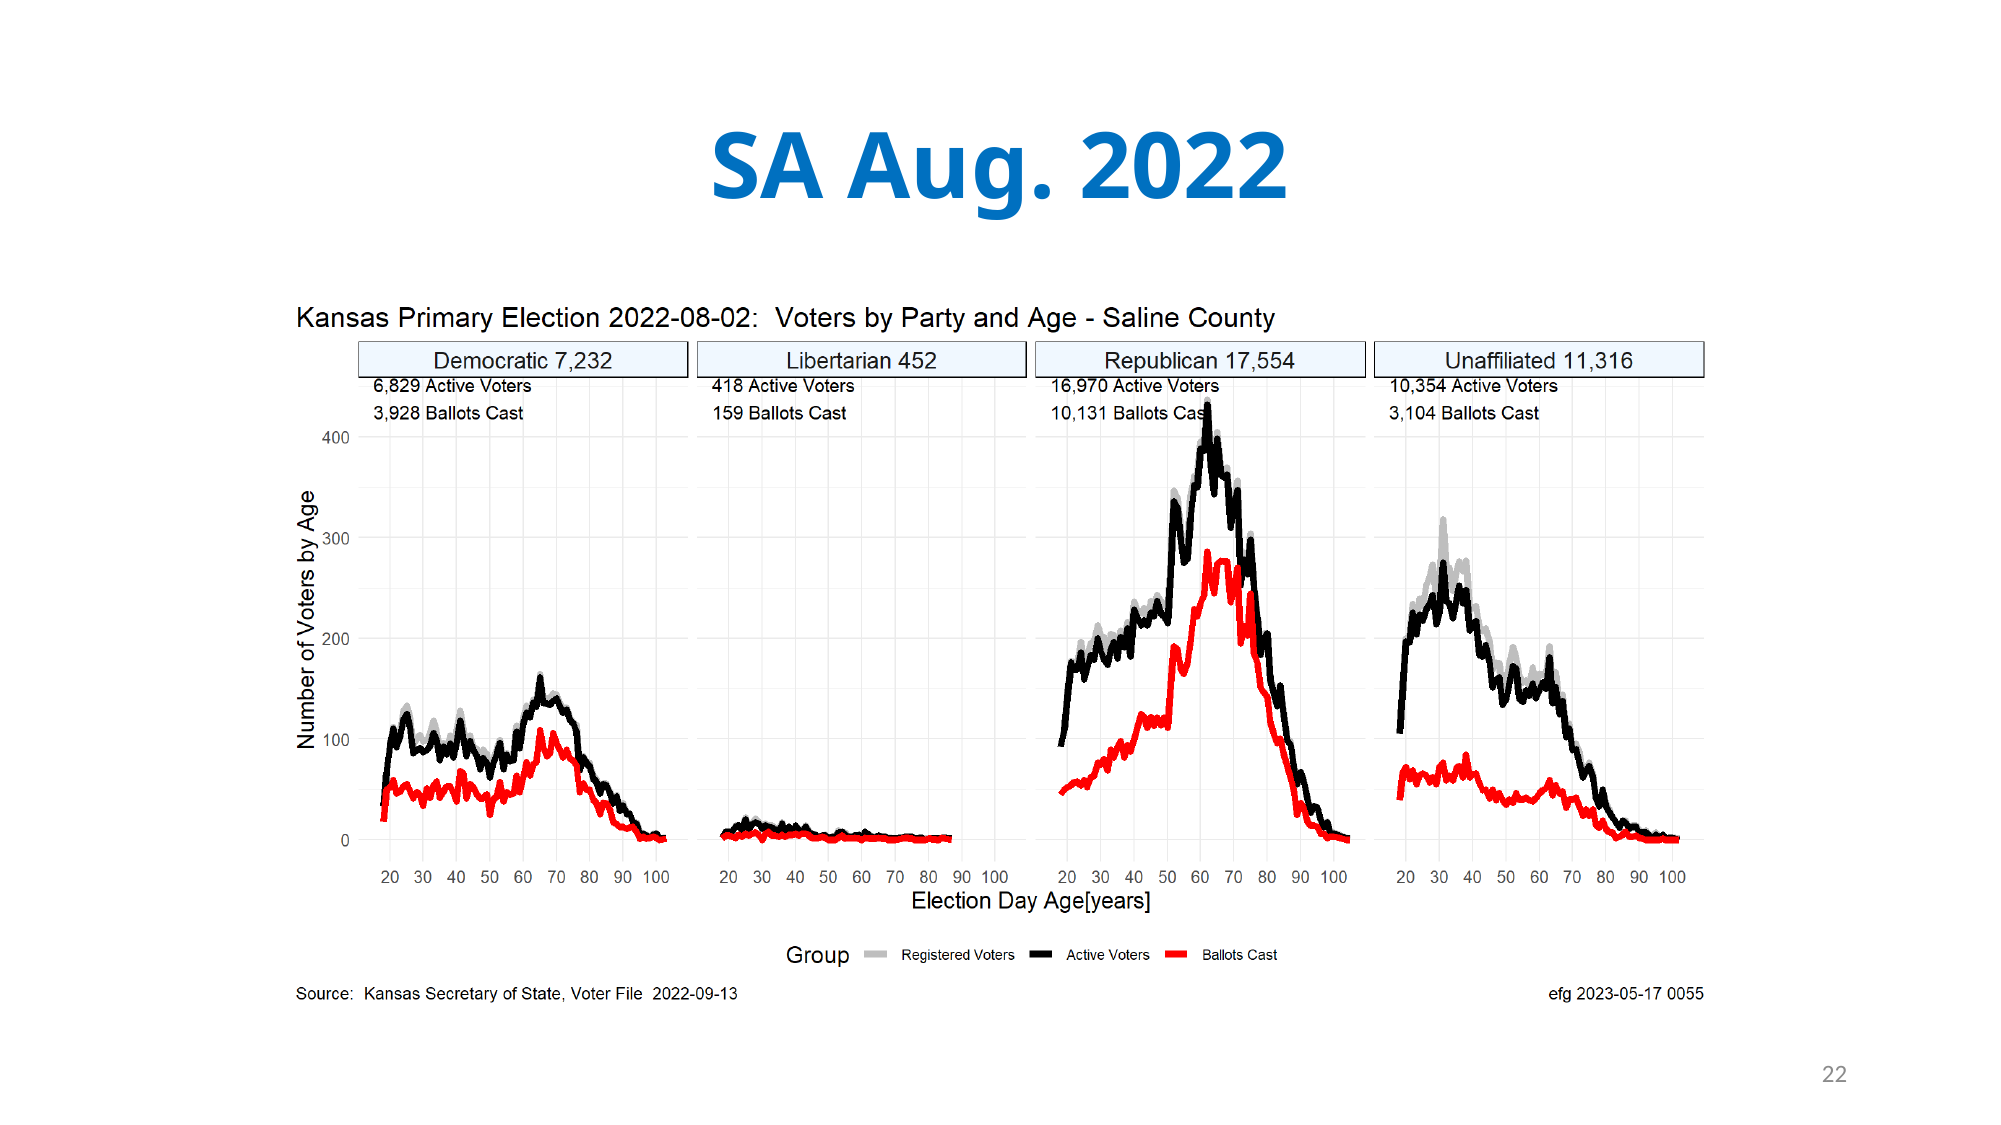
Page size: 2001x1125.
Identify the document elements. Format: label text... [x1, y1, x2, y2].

title SA Aug. 2022 [137, 59, 1863, 278]
picture [287, 297, 1713, 1011]
slide_number ‹#› [1412, 1042, 1863, 1103]
